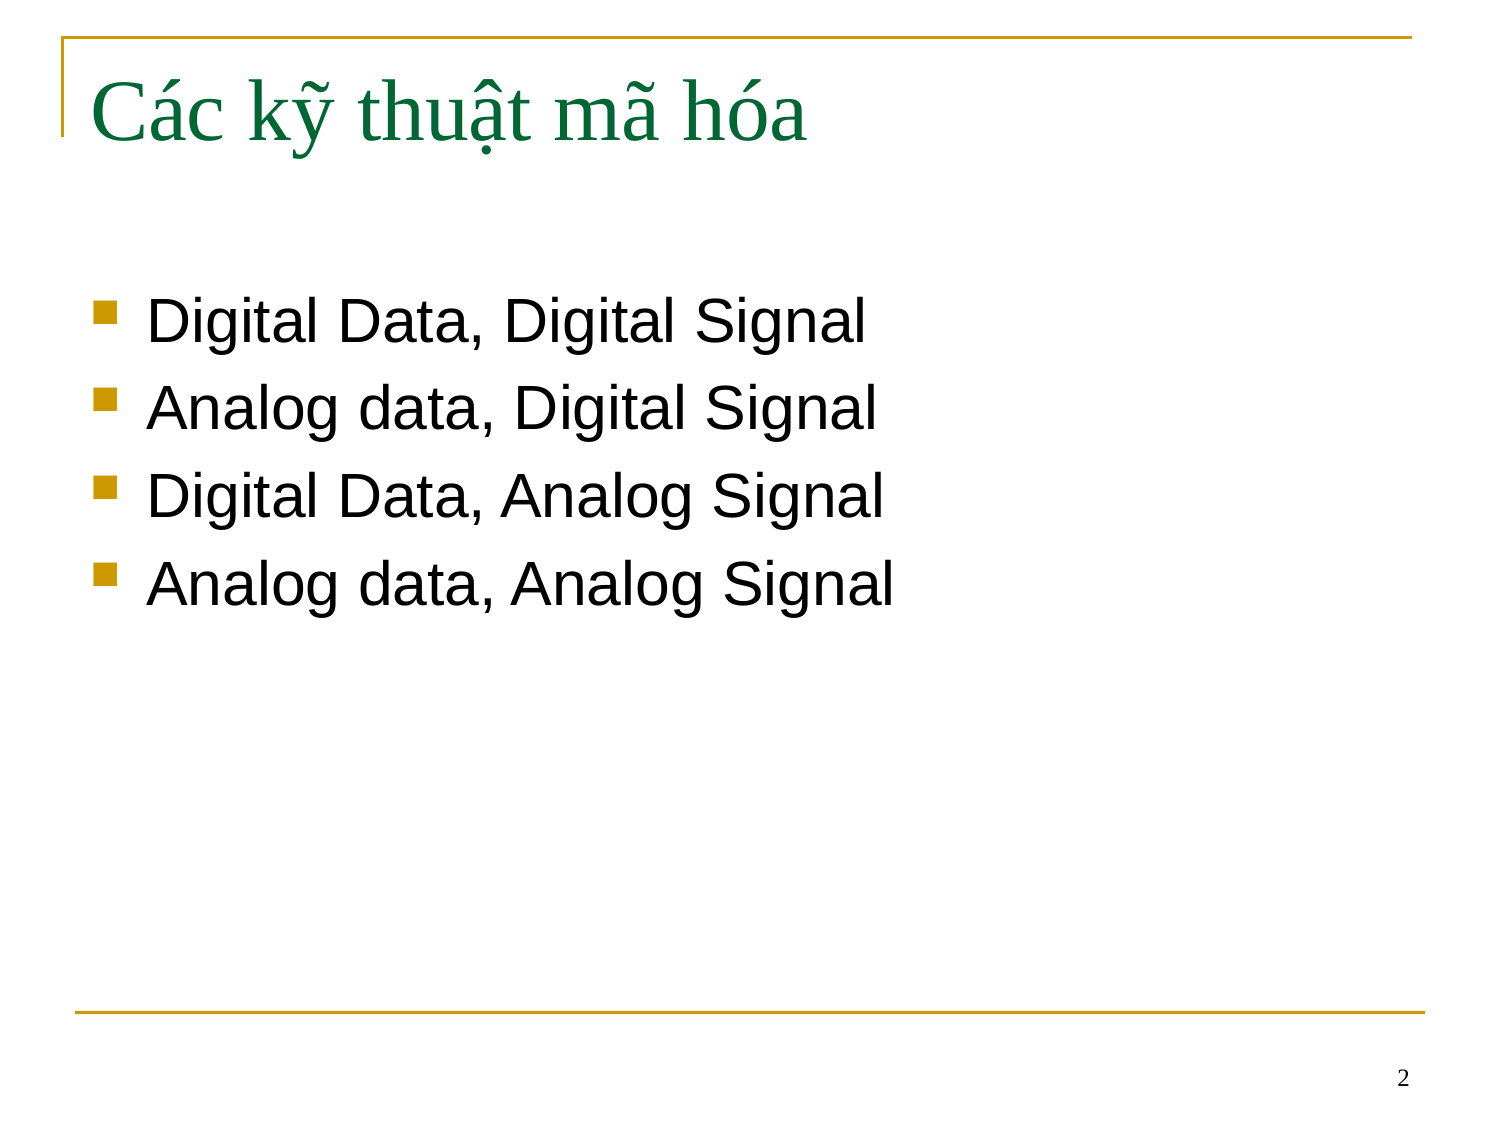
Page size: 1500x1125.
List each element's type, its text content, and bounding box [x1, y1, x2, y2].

list Digital Data, Digital Signal Analog data, Digital Signal Digital Data, Analog Signal Analog data, Analog Signal [75, 272, 1425, 1006]
slide_number 2 [1074, 1024, 1425, 1100]
title Các kỹ thuật mã hóa [75, 45, 1425, 233]
